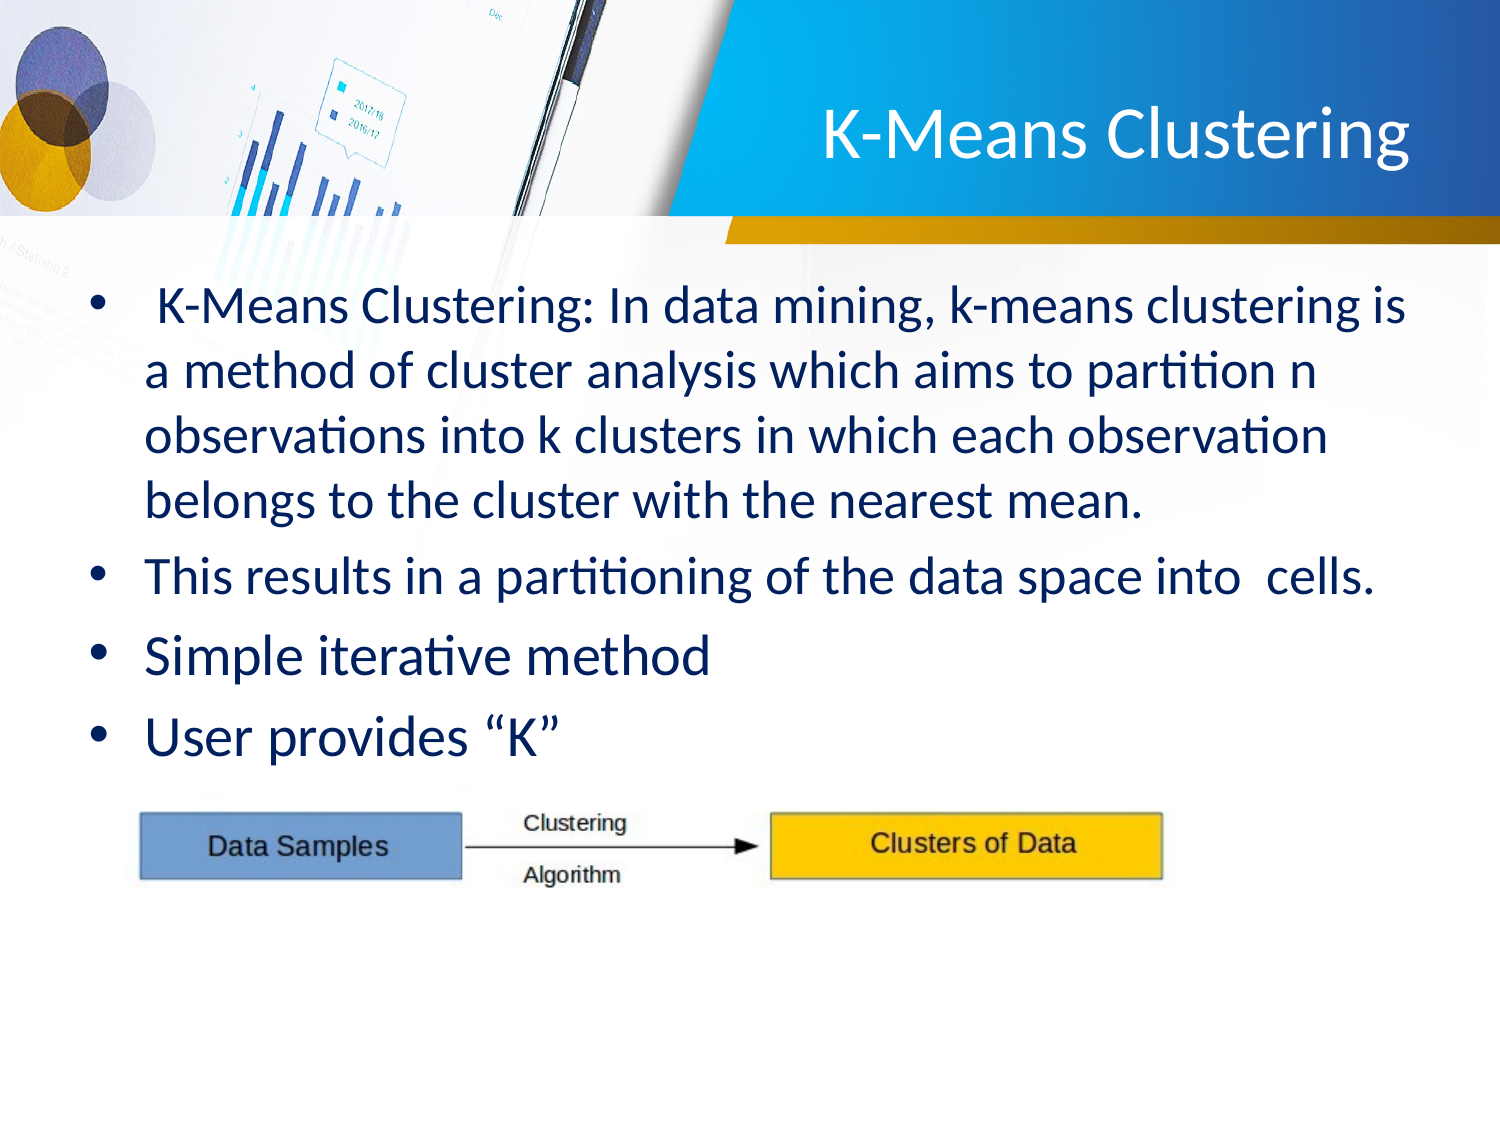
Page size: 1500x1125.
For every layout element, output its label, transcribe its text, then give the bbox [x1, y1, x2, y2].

list K-Means Clustering: In data mining, k-means clustering is a method of cluster analysis which aims to partition n observations into k clusters in which each observation belongs to the cluster with the nearest mean. This results in a partitioning of the data space into cells. Simple iterative method User provides “K” [73, 261, 1427, 1031]
title K-Means Clustering [73, 61, 1427, 196]
picture [0, 0, 1500, 1125]
